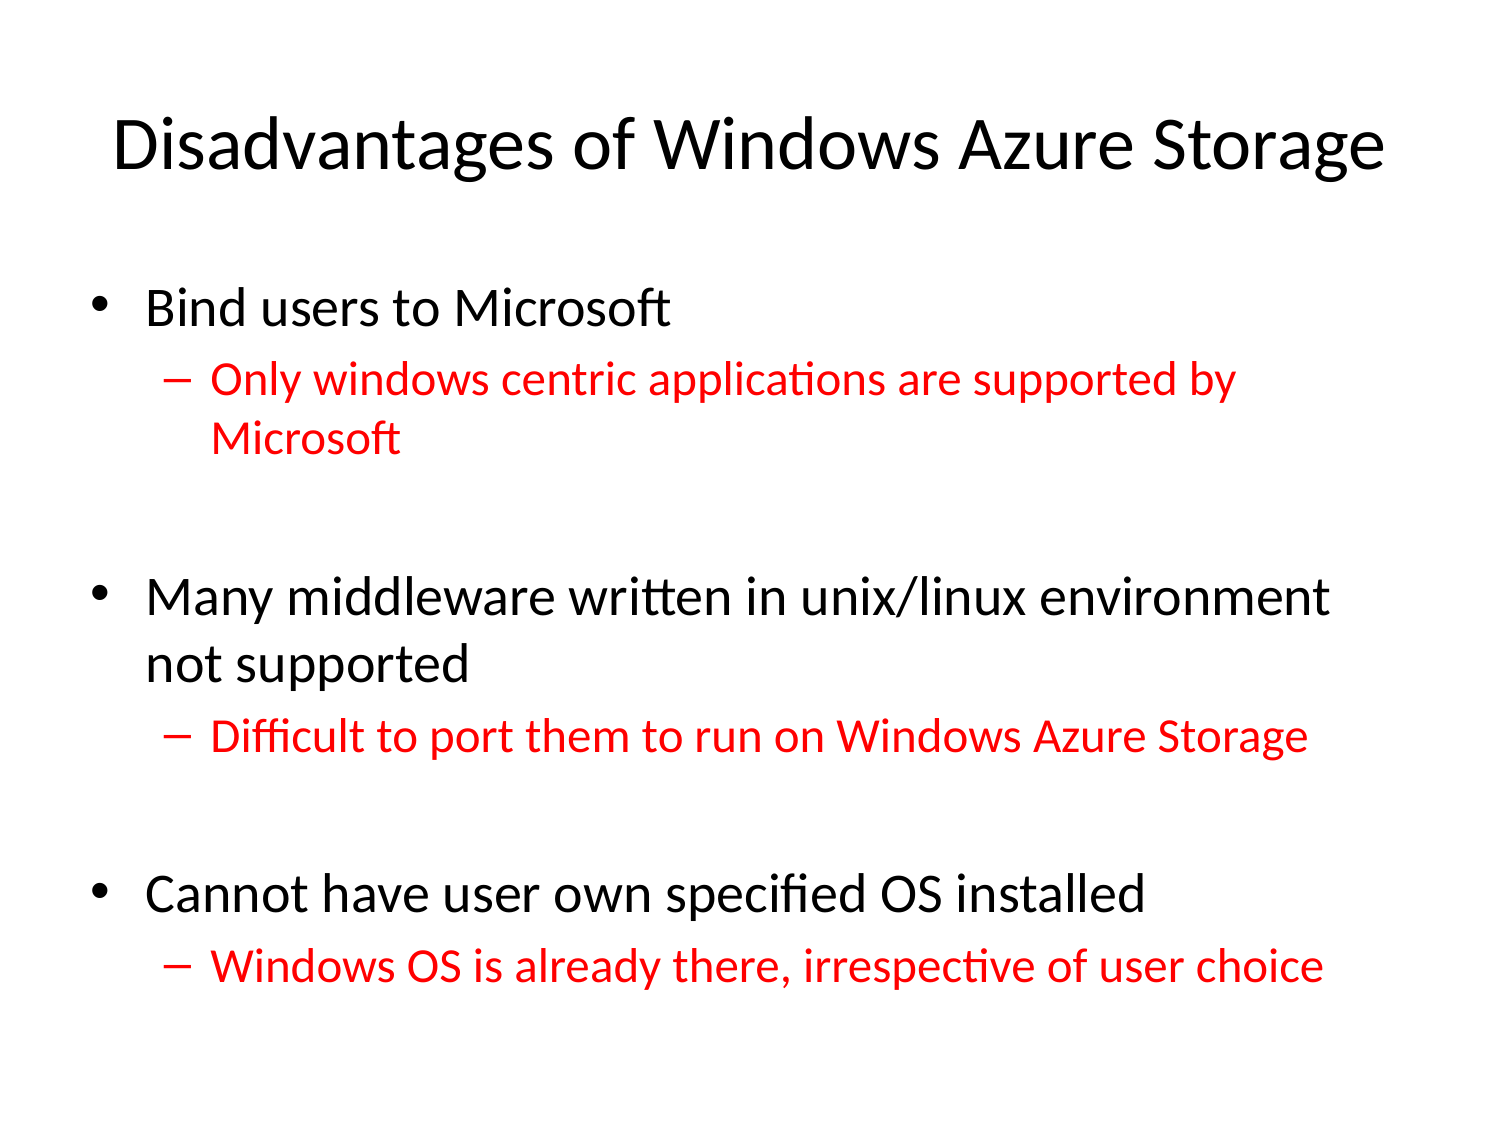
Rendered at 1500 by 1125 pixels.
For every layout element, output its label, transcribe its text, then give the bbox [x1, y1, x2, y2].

title Disadvantages of Windows Azure Storage [75, 45, 1425, 233]
list Bind users to Microsoft Only windows centric applications are supported by Microsoft Many middleware written in unix/linux environment not supported Difficult to port them to run on Windows Azure Storage Cannot have user own specified OS installed Windows OS is already there, irrespective of user choice [75, 262, 1425, 1005]
